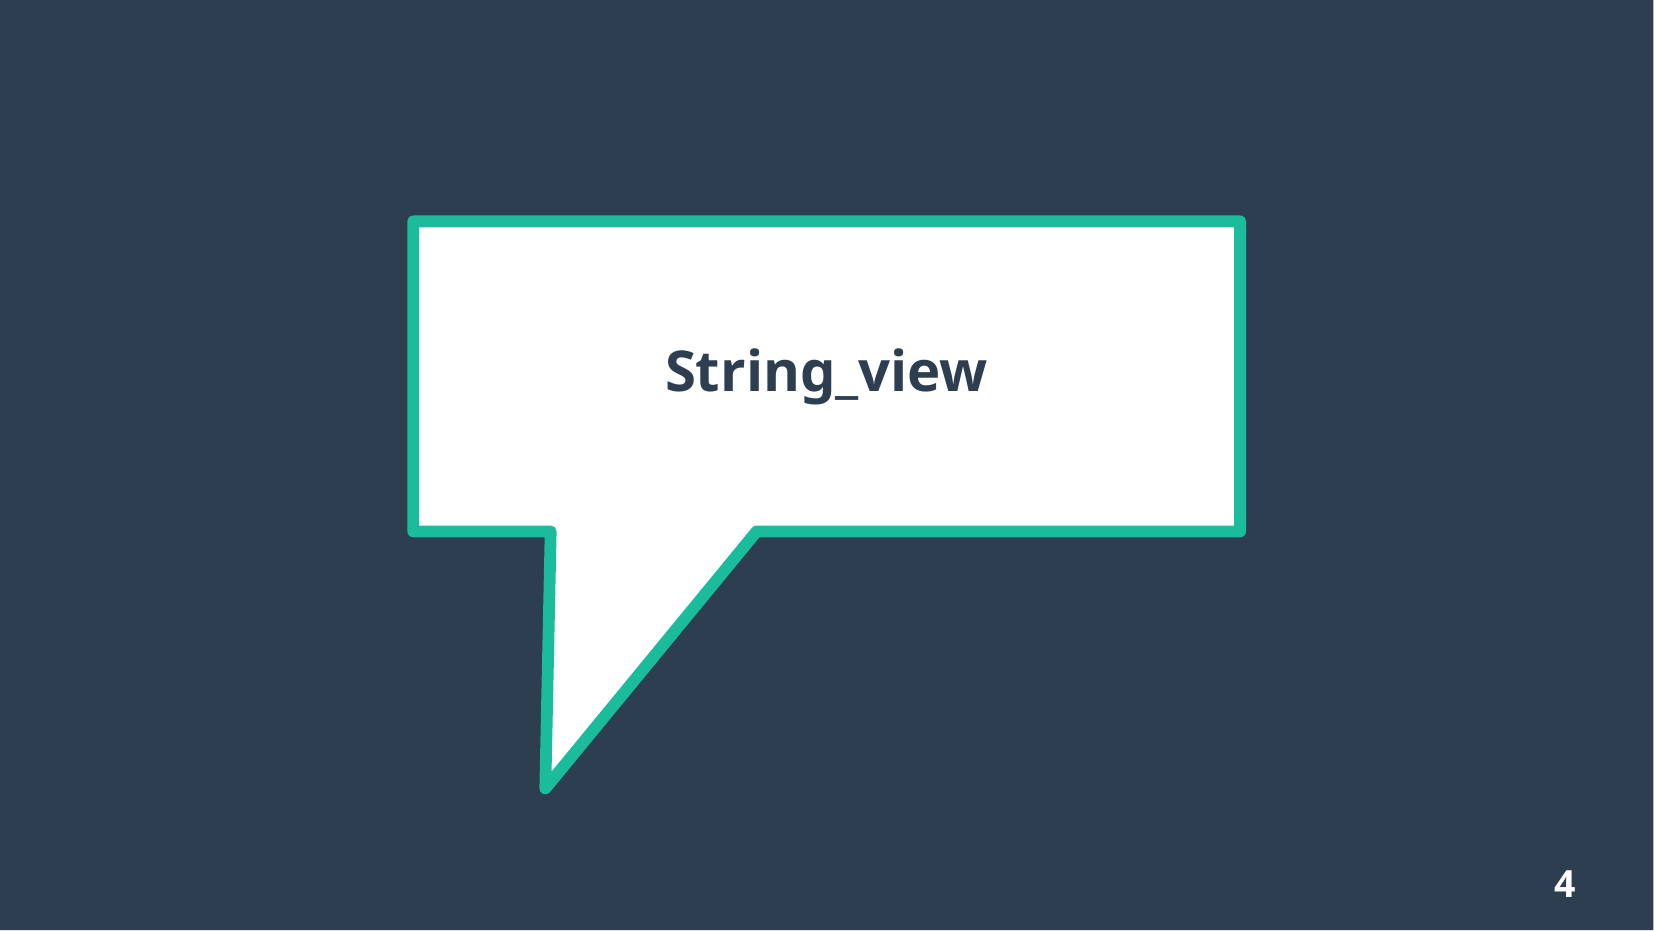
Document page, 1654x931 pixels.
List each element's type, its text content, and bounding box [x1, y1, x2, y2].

title String_view [442, 236, 1211, 502]
slide_number 4 [1505, 841, 1624, 931]
